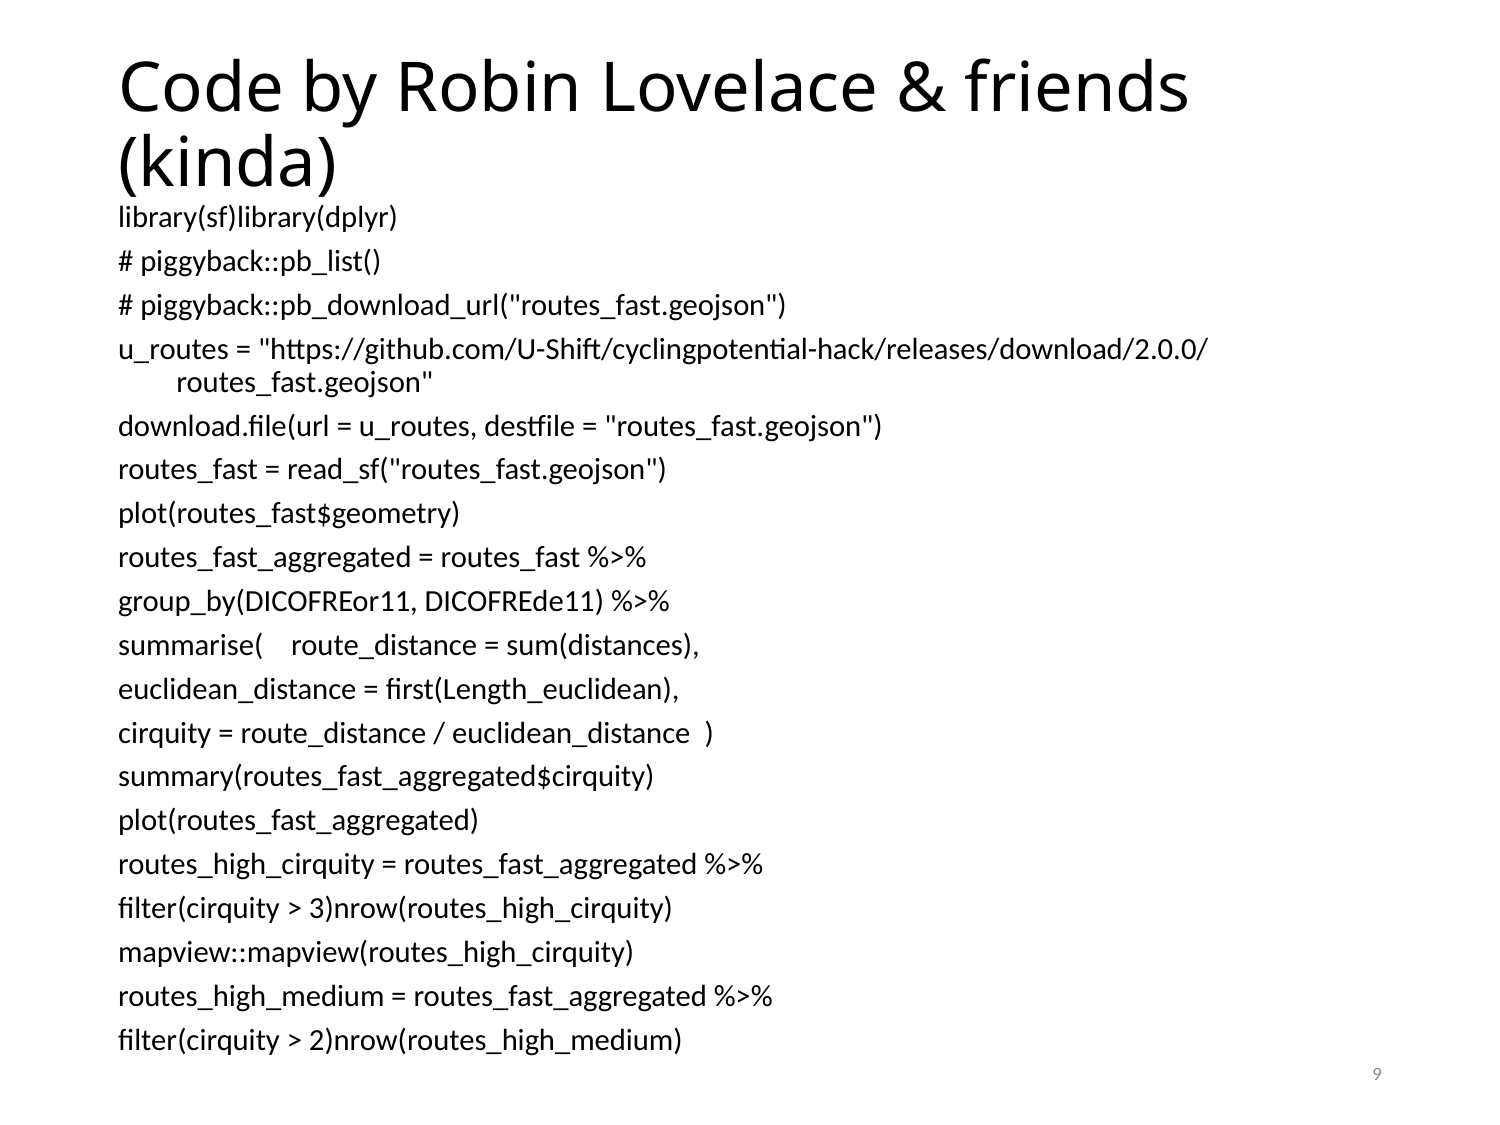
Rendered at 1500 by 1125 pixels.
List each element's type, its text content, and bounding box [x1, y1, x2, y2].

title Code by Robin Lovelace & friends (kinda) [103, 59, 1397, 193]
slide_number 9 [1059, 1042, 1397, 1103]
list library(sf) library(dplyr) # piggyback::pb_list() # piggyback::pb_download_url("routes_fast.geojson") u_routes = "https://github.com/U-Shift/cyclingpotential-hack/releases/download/2.0.0/routes_fast.geojson" download.file(url = u_routes, destfile = "routes_fast.geojson") routes_fast = read_sf("routes_fast.geojson") plot(routes_fast$geometry) routes_fast_aggregated = routes_fast %>% group_by(DICOFREor11, DICOFREde11) %>% summarise( route_distance = sum(distances), euclidean_distance = first(Length_euclidean), cirquity = route_distance / euclidean_distance ) summary(routes_fast_aggregated$cirquity) plot(routes_fast_aggregated) routes_high_cirquity = routes_fast_aggregated %>% filter(cirquity > 3) nrow(routes_high_cirquity) mapview::mapview(routes_high_cirquity) routes_high_medium = routes_fast_aggregated %>% filter(cirquity > 2) nrow(routes_high_medium) [103, 193, 1421, 1066]
